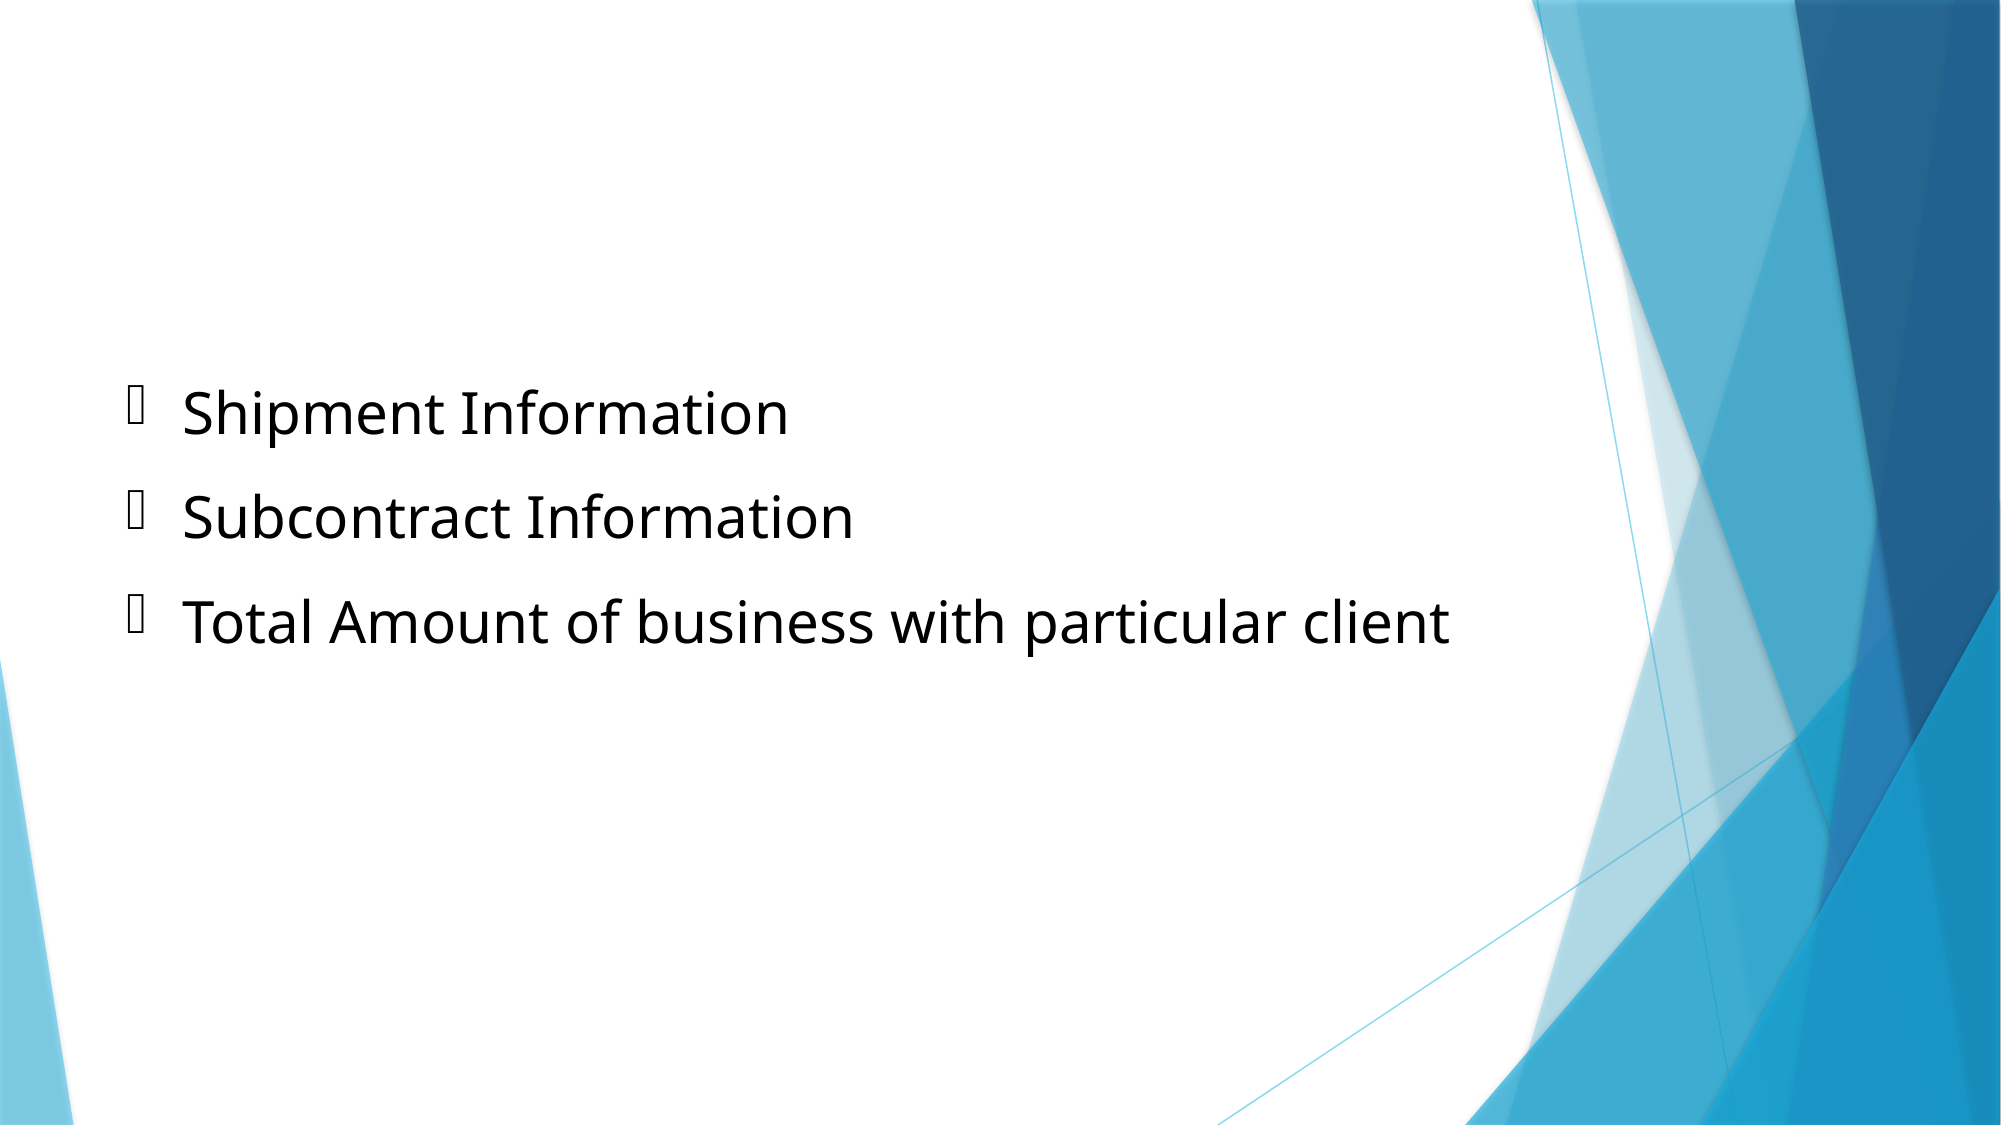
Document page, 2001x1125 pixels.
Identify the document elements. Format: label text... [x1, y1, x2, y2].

list Shipment Information Subcontract Information Total Amount of business with particular client [111, 354, 1522, 992]
